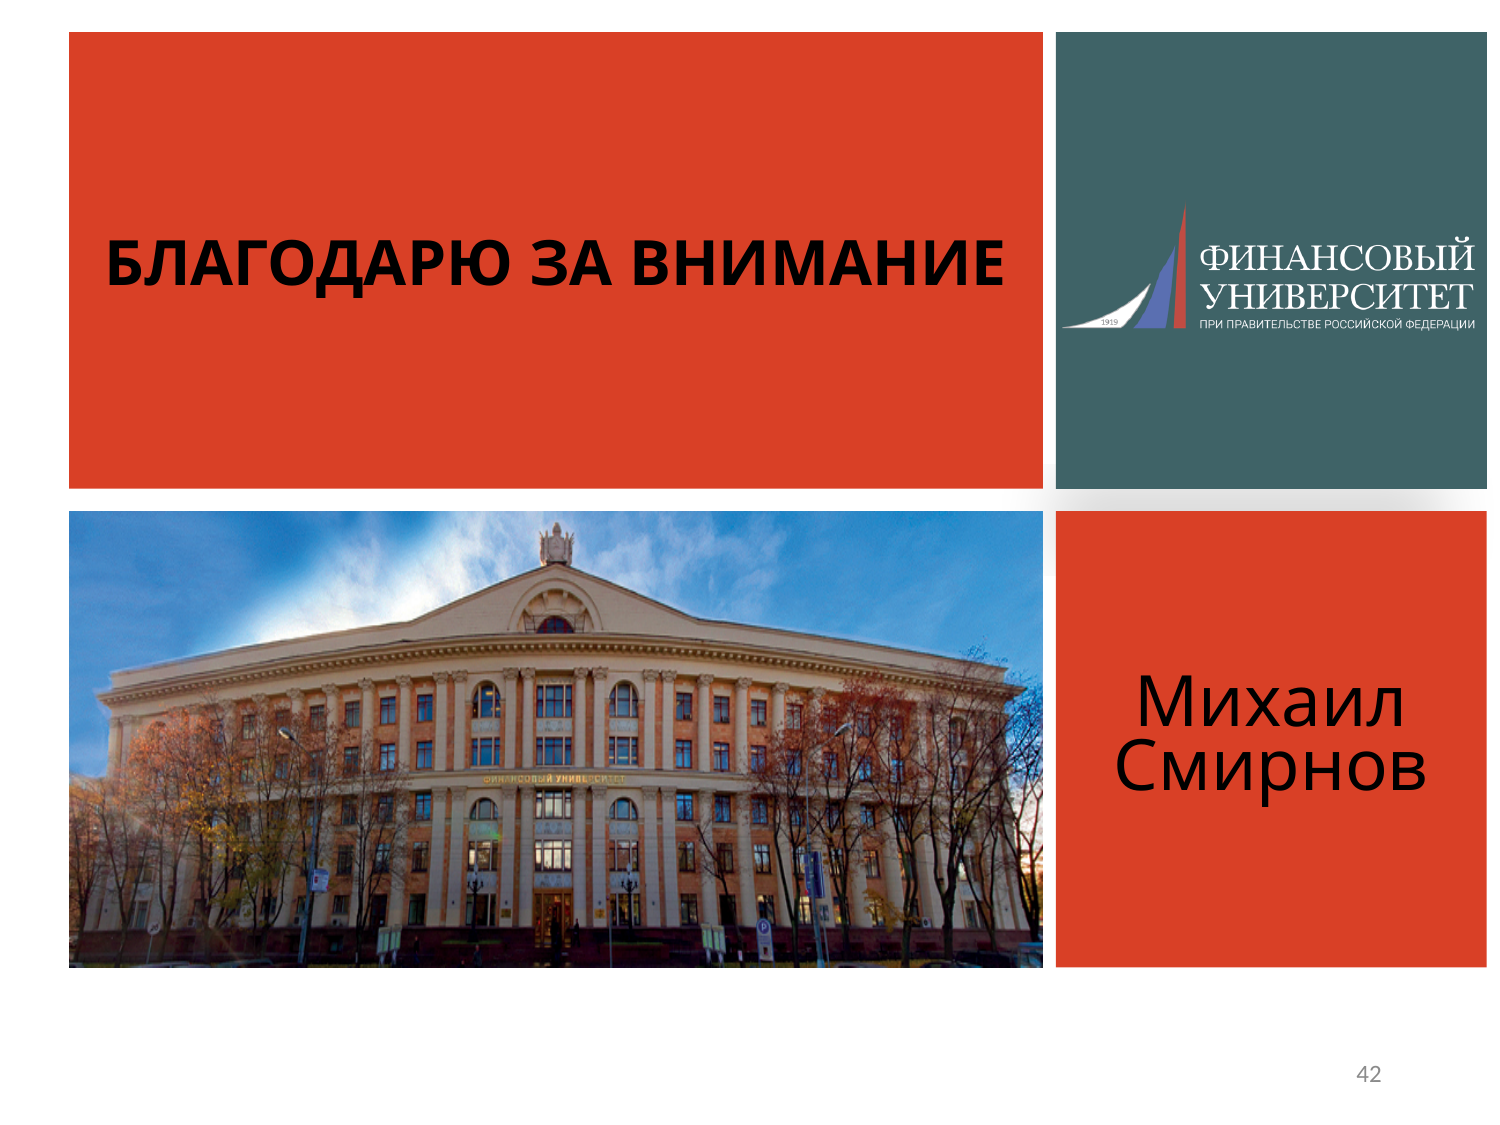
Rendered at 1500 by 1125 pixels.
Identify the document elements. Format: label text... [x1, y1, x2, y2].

slide_number 42 [1059, 1042, 1397, 1103]
picture [1055, 32, 1487, 489]
picture [69, 511, 1043, 968]
